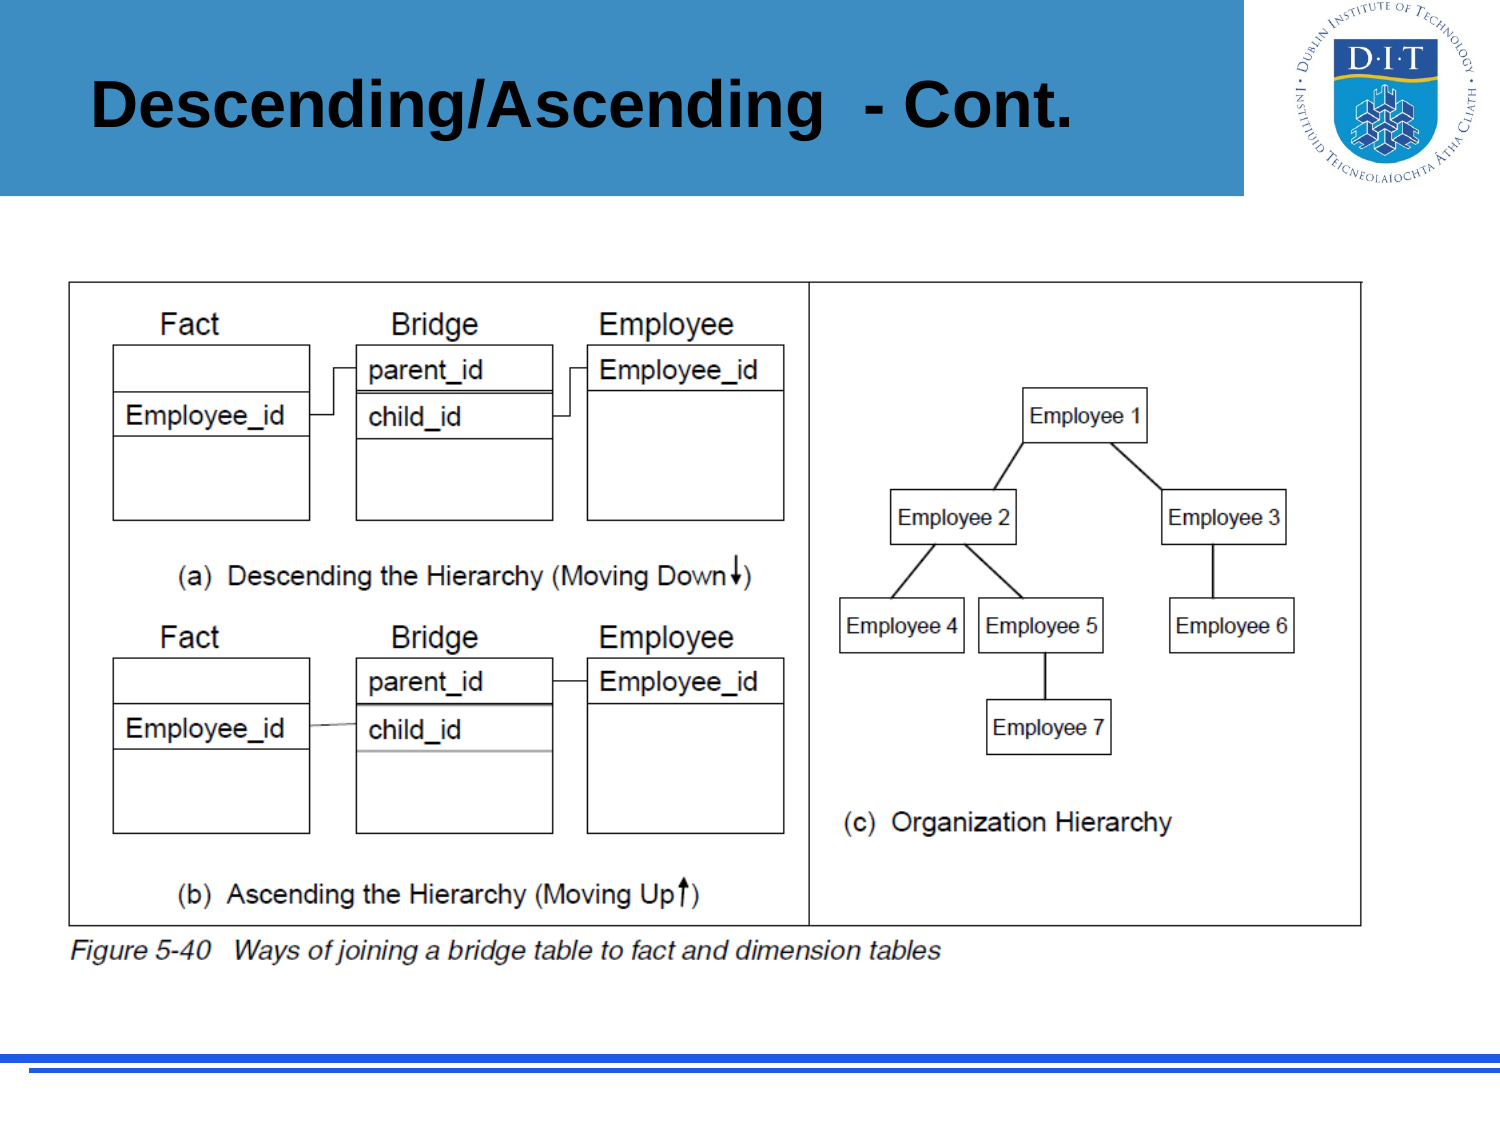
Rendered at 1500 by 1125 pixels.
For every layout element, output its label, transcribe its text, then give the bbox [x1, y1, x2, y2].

picture [1293, 0, 1478, 185]
picture [62, 275, 1376, 968]
title Descending/Ascending - Cont. [74, 18, 1105, 182]
